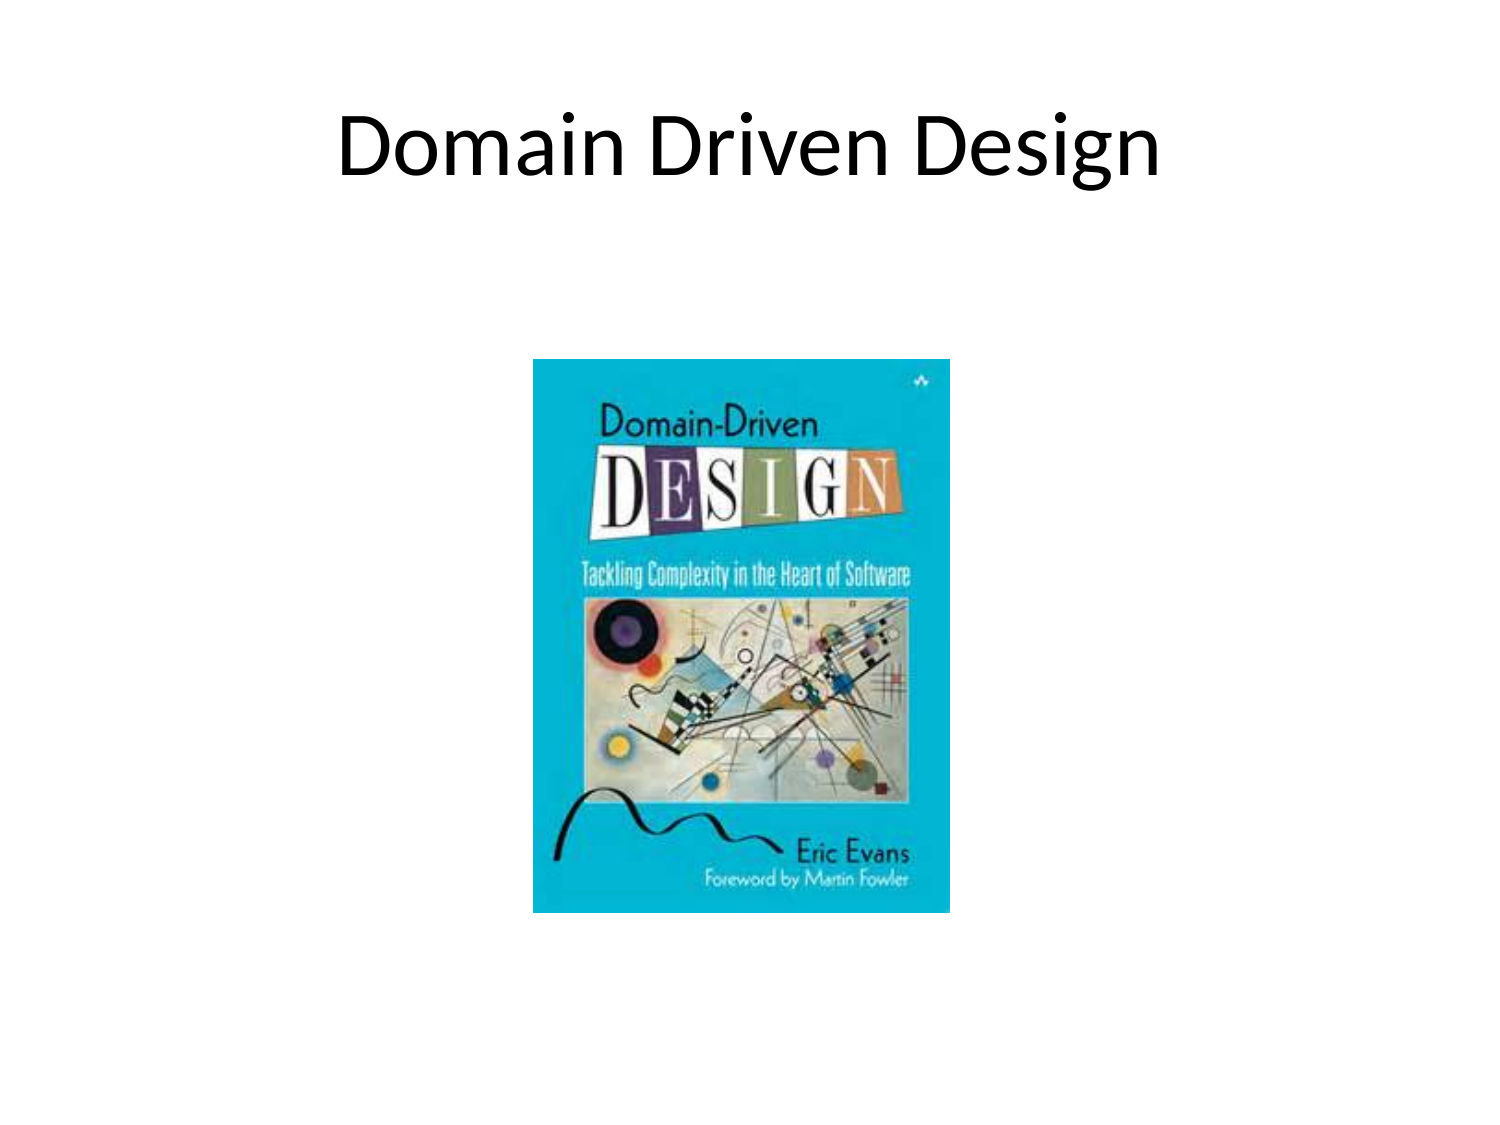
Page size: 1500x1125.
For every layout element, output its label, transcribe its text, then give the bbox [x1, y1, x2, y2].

title Domain Driven Design [75, 45, 1425, 233]
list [533, 359, 951, 913]
